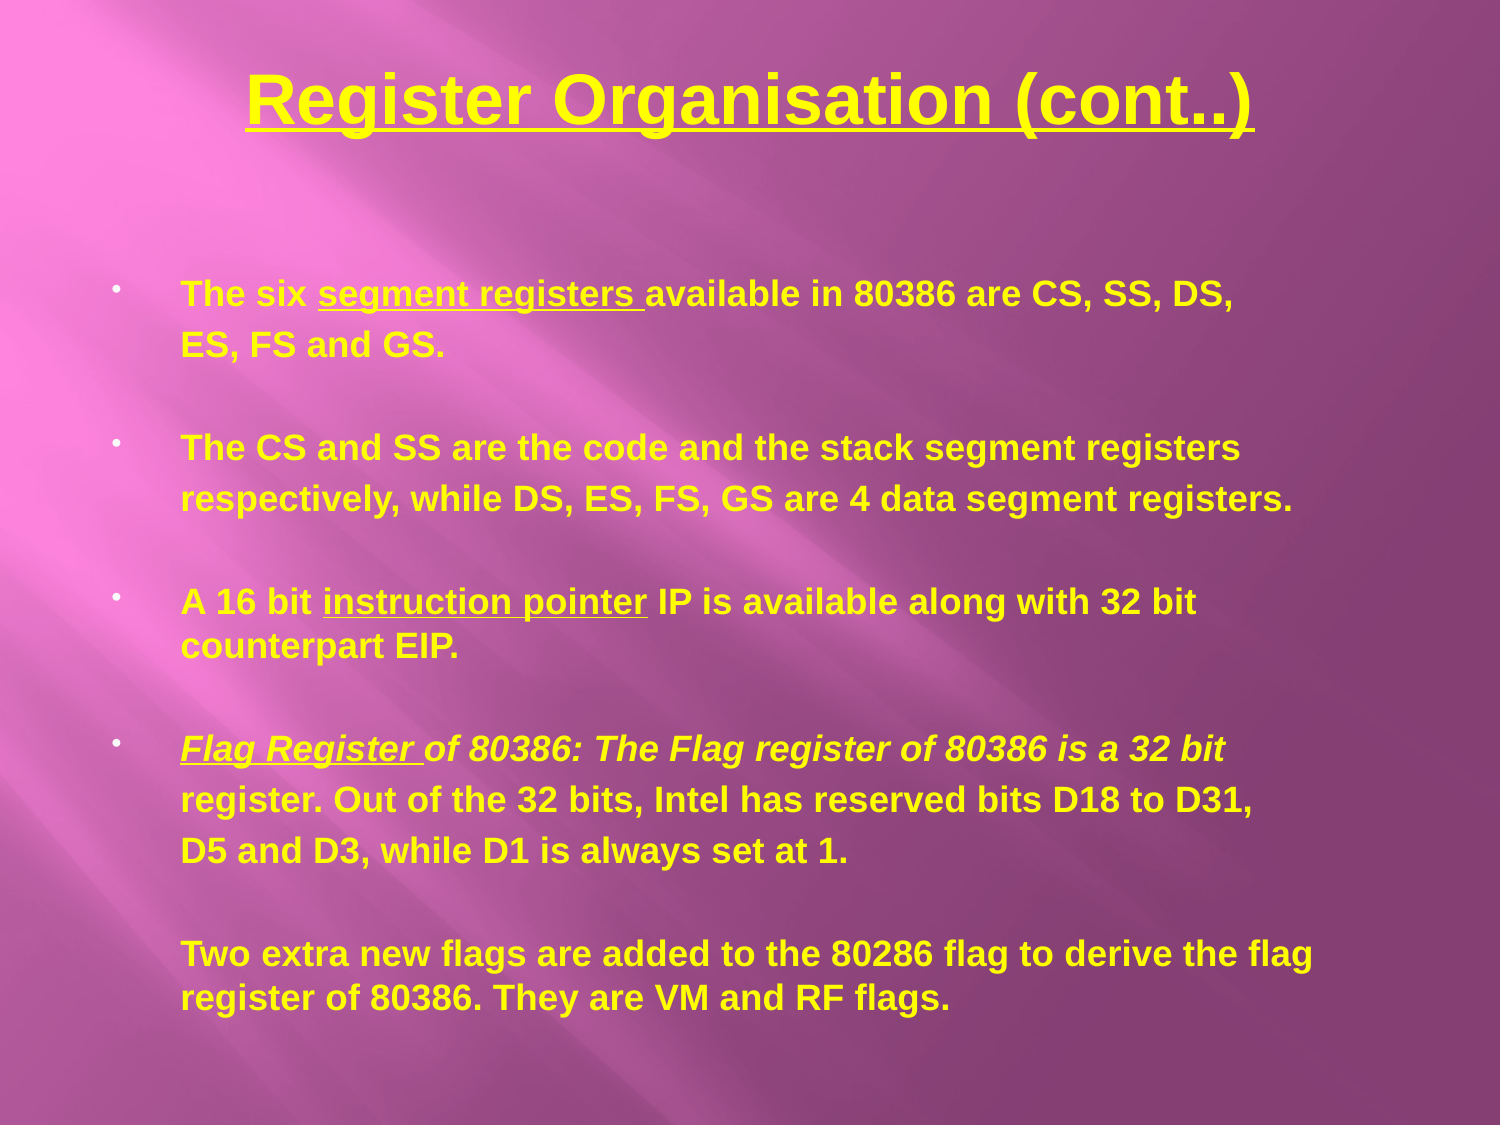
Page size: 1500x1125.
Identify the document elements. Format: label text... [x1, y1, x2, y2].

title Register Organisation (cont..) [75, 45, 1425, 233]
list The six segment registers available in 80386 are CS, SS, DS, ES, FS and GS. The CS and SS are the code and the stack segment registers respectively, while DS, ES, FS, GS are 4 data segment registers. A 16 bit instruction pointer IP is available along with 32 bit counterpart EIP. Flag Register of 80386: The Flag register of 80386 is a 32 bit register. Out of the 32 bits, Intel has reserved bits D18 to D31, D5 and D3, while D1 is always set at 1. Two extra new flags are added to the 80286 flag to derive the flag register of 80386. They are VM and RF flags. [75, 262, 1425, 1035]
